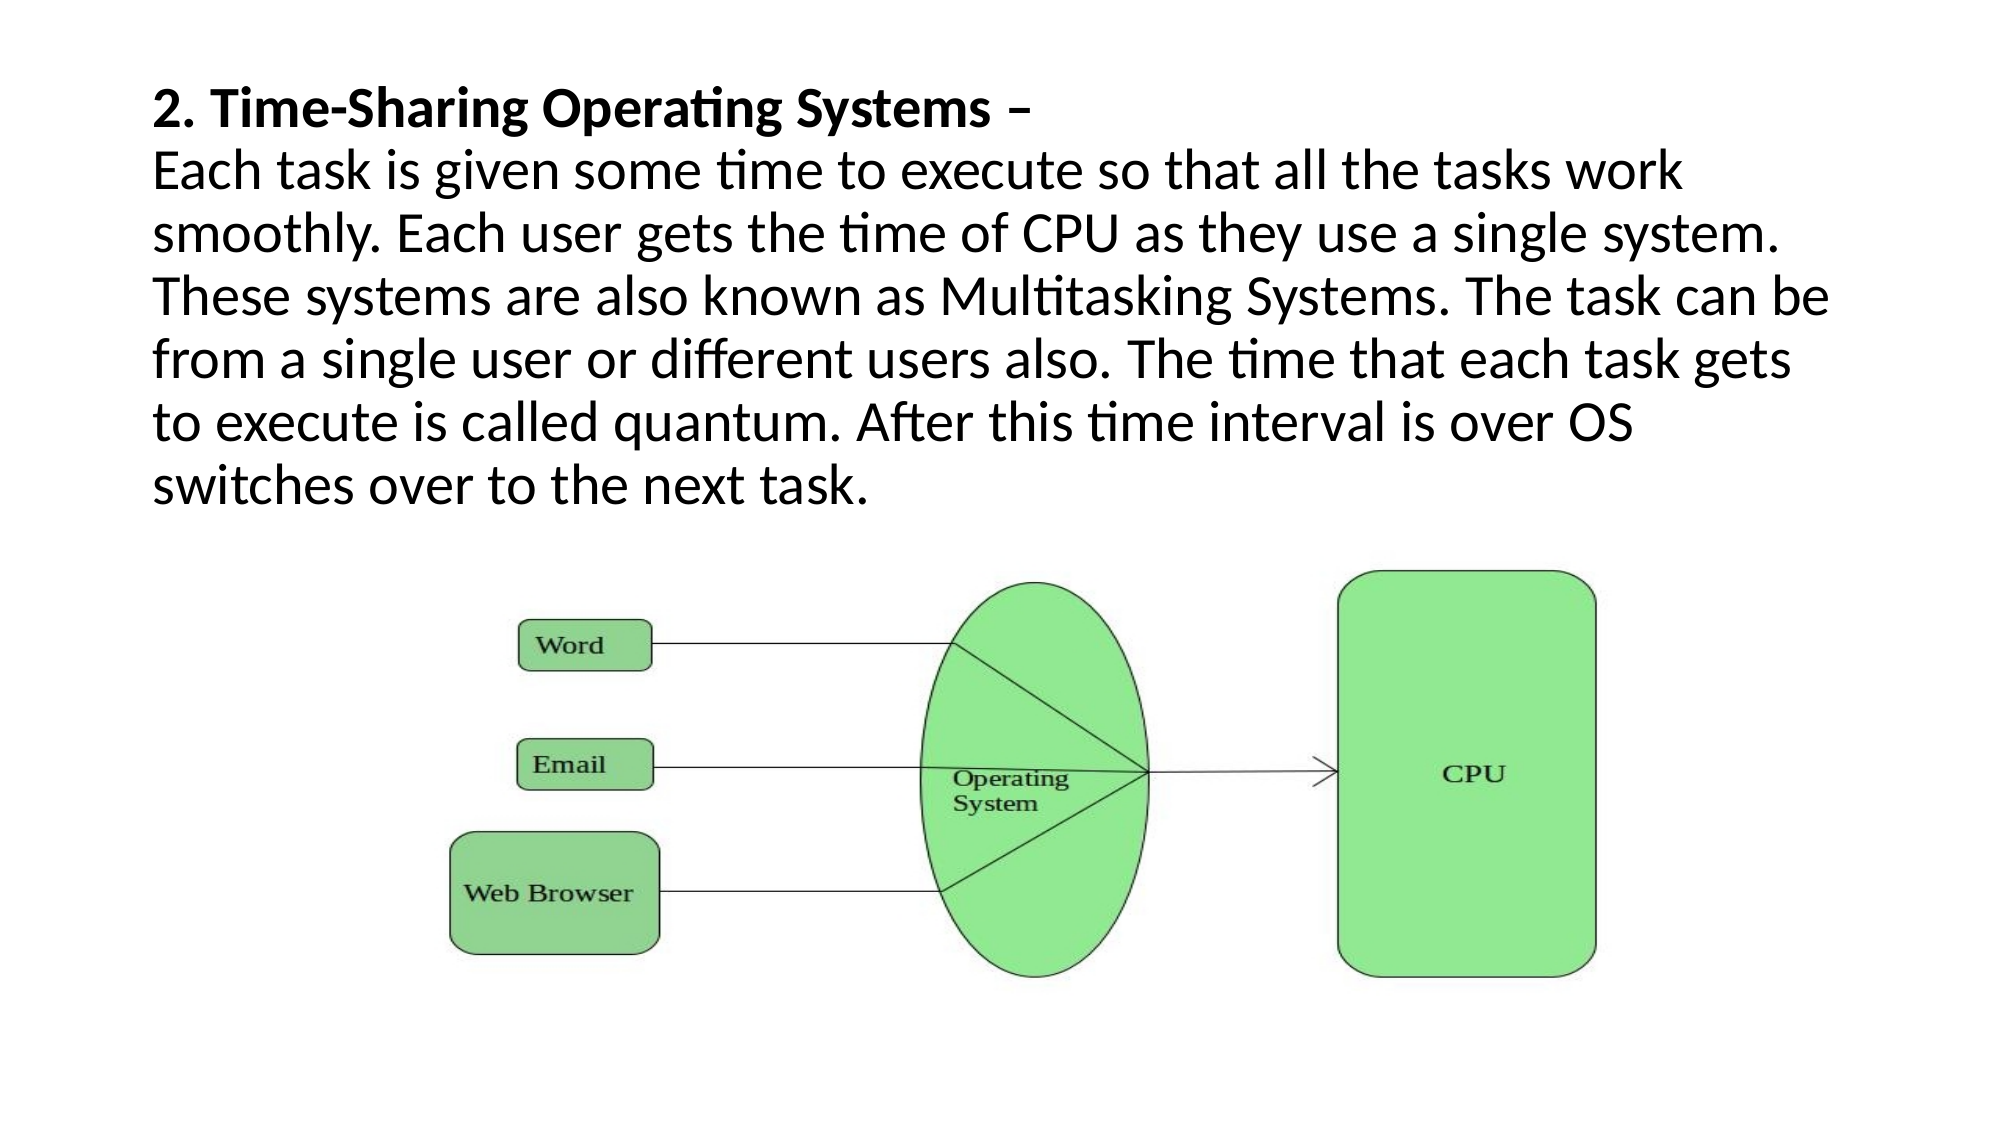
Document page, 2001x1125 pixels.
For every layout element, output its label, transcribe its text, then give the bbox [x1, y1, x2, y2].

list 2. Time-Sharing Operating Systems – Each task is given some time to execute so that all the tasks work smoothly. Each user gets the time of CPU as they use a single system. These systems are also known as Multitasking Systems. The task can be from a single user or different users also. The time that each task gets to execute is called quantum. After this time interval is over OS switches over to the next task. [137, 69, 1863, 1085]
picture [422, 519, 1633, 1035]
